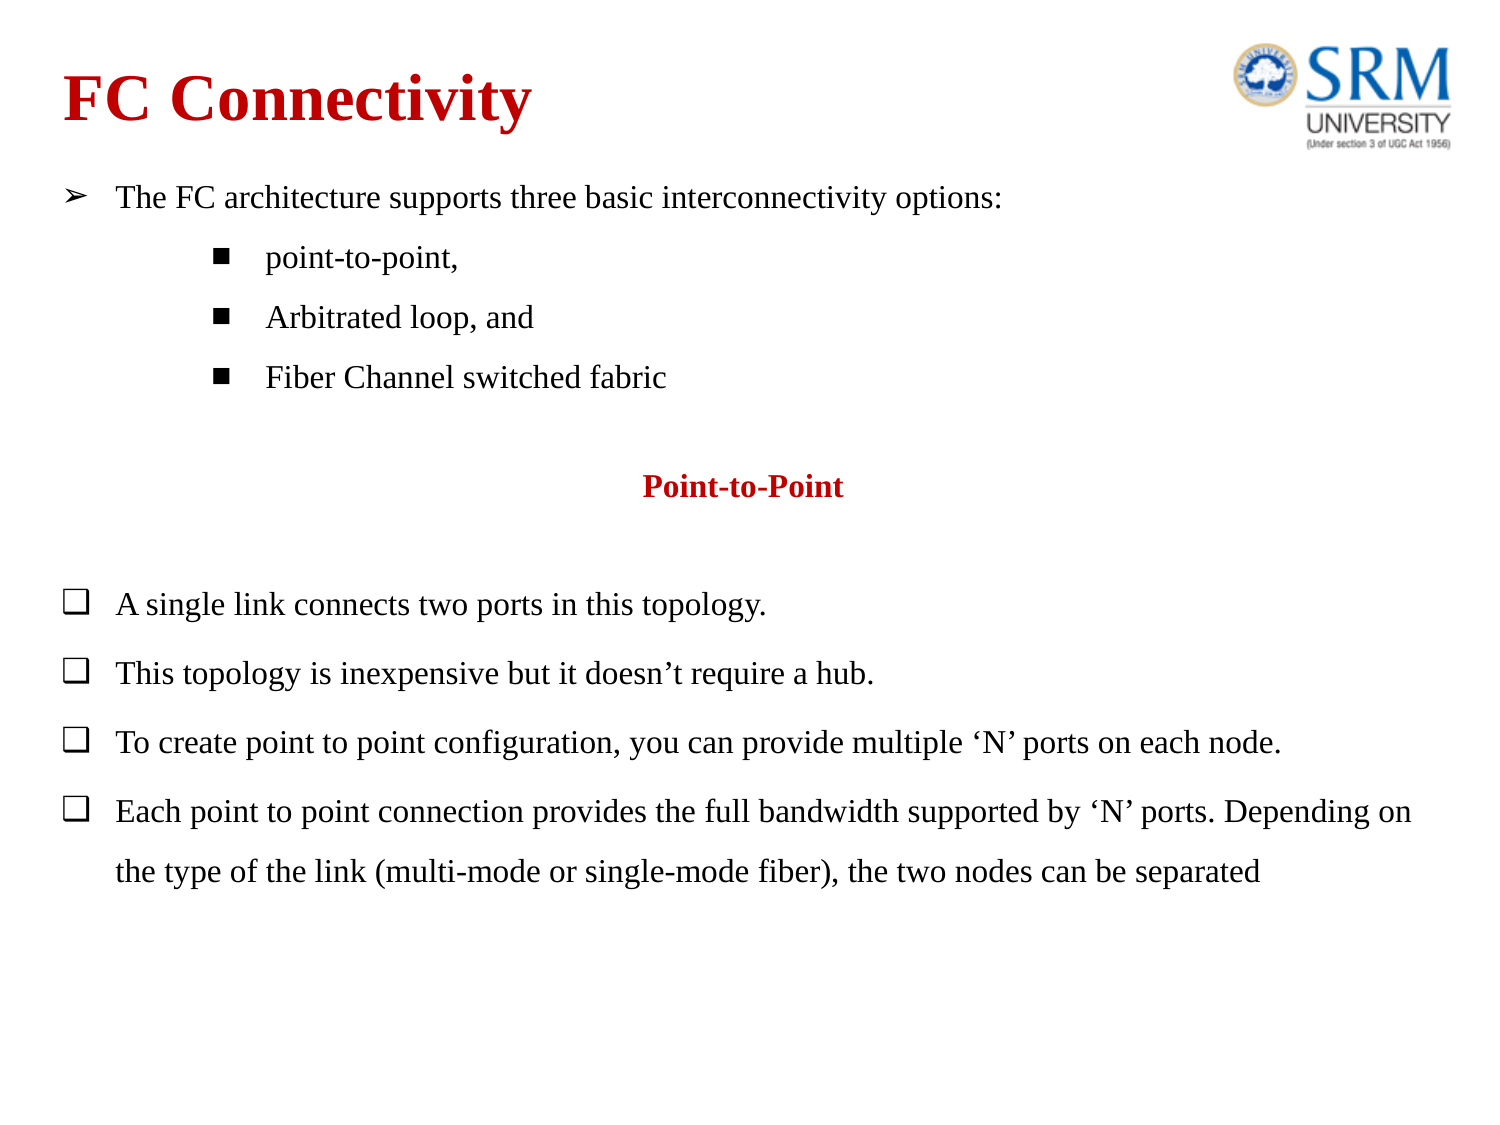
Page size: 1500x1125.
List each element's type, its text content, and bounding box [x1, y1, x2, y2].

list The FC architecture supports three basic interconnectivity options: point-to-point, Arbitrated loop, and Fiber Channel switched fabric Point-to-Point A single link connects two ports in this topology. This topology is inexpensive but it doesn’t require a hub. To create point to point configuration, you can provide multiple ‘N’ ports on each node. Each point to point connection provides the full bandwidth supported by ‘N’ ports. Depending on the type of the link (multi-mode or single-mode fiber), the two nodes can be separated [40, 155, 1426, 1039]
picture [1224, 37, 1460, 157]
title FC Connectivity [0, 0, 693, 188]
